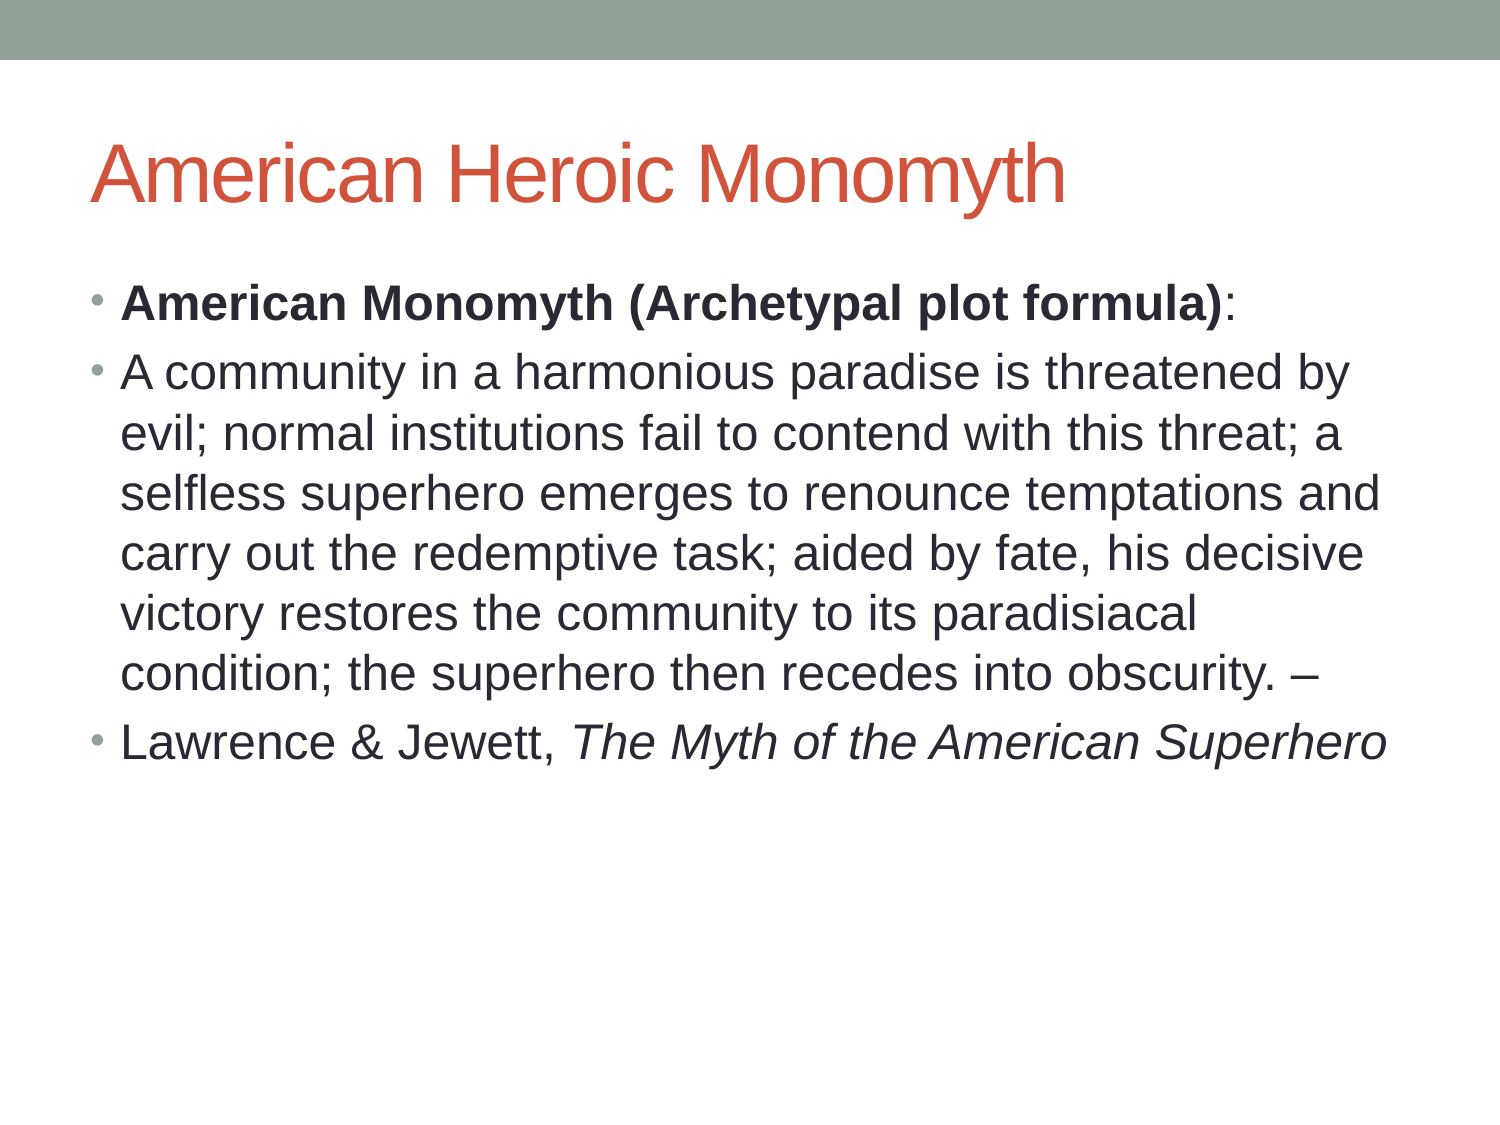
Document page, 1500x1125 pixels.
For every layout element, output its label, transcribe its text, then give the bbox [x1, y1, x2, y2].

list American Monomyth (Archetypal plot formula): A community in a harmonious paradise is threatened by evil; normal institutions fail to contend with this threat; a selfless superhero emerges to renounce temptations and carry out the redemptive task; aided by fate, his decisive victory restores the community to its paradisiacal condition; the superhero then recedes into obscurity. – Lawrence & Jewett, The Myth of the American Superhero [75, 262, 1425, 1063]
title American Heroic Monomyth [75, 87, 1425, 250]
